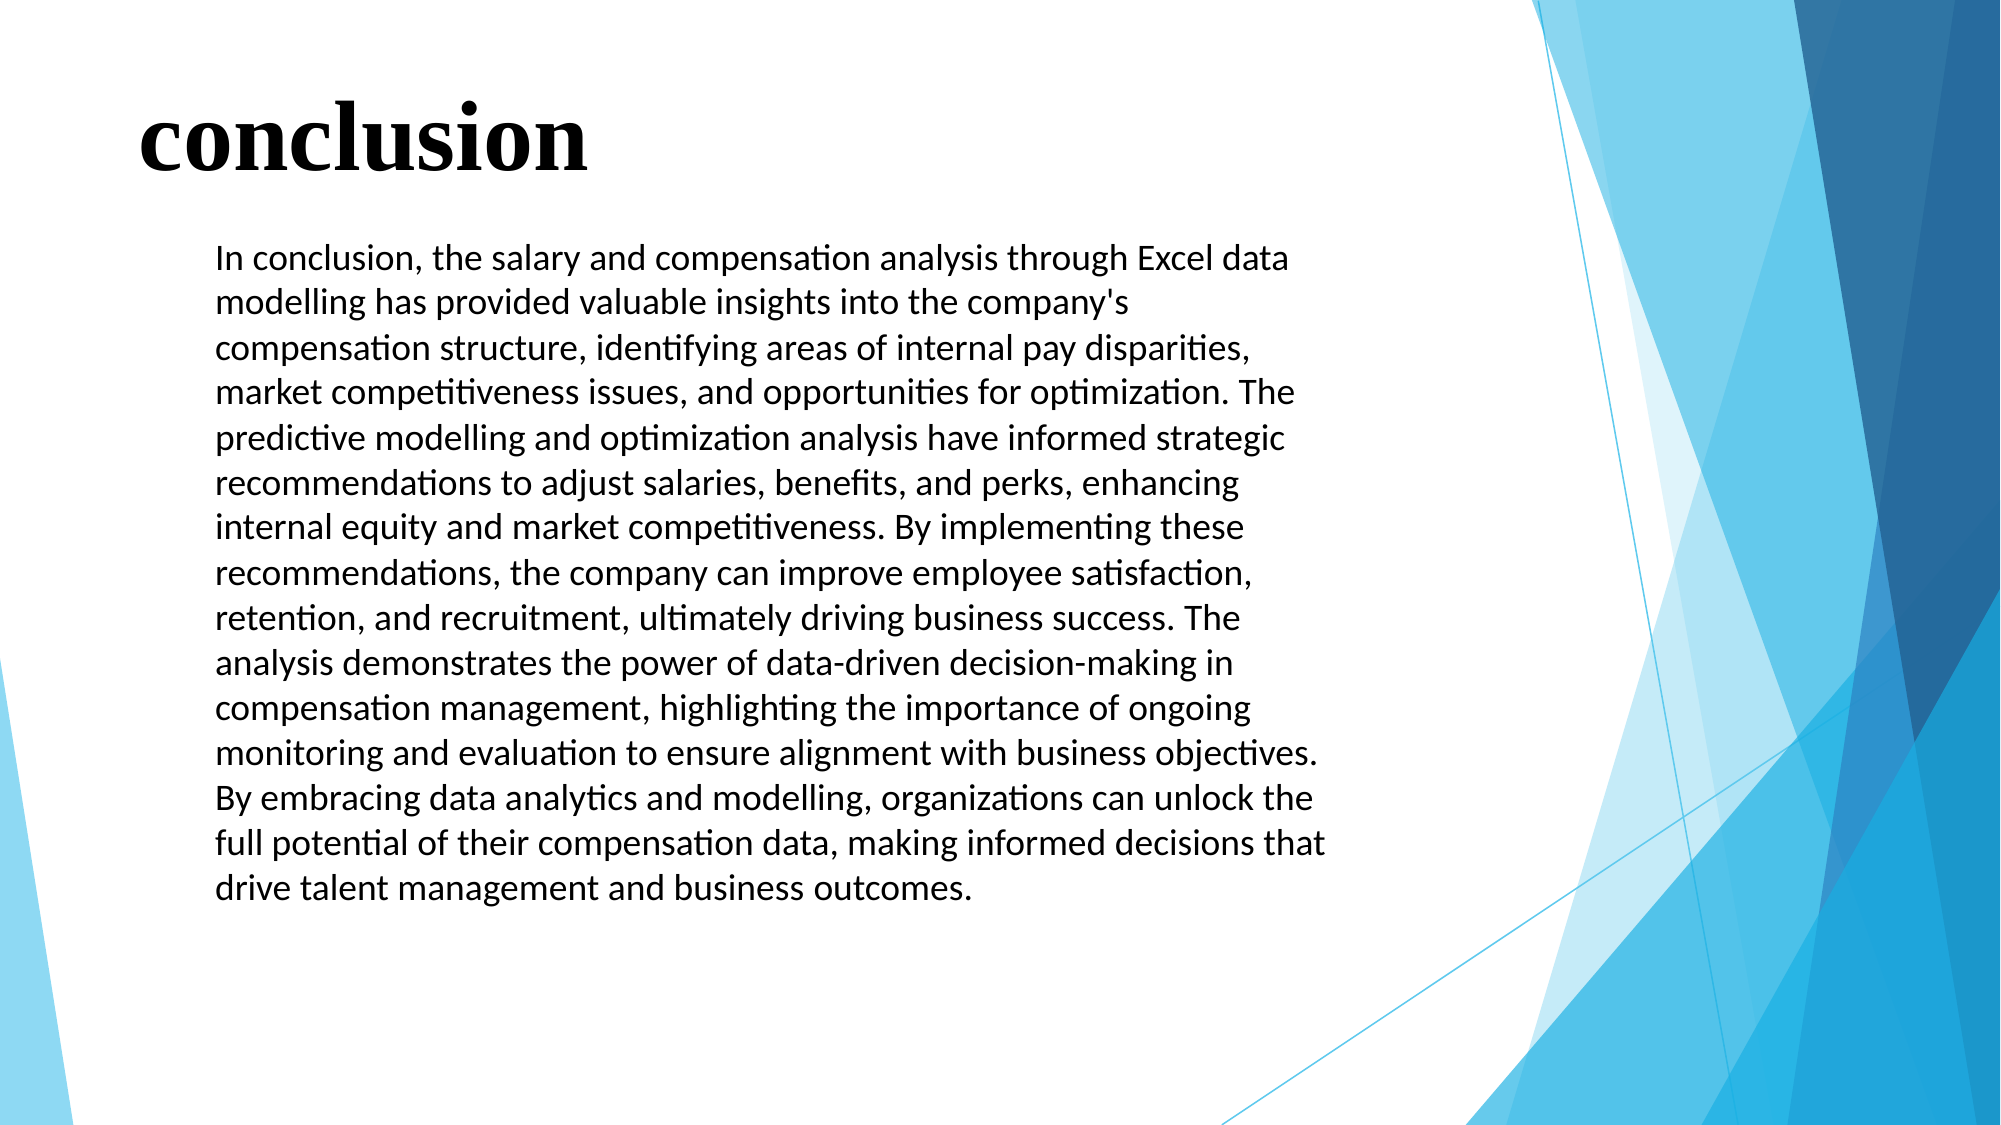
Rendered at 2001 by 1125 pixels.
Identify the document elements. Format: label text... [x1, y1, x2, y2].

text_box In conclusion, the salary and compensation analysis through Excel data modelling has provided valuable insights into the company's compensation structure, identifying areas of internal pay disparities, market competitiveness issues, and opportunities for optimization. The predictive modelling and optimization analysis have informed strategic recommendations to adjust salaries, benefits, and perks, enhancing internal equity and market competitiveness. By implementing these recommendations, the company can improve employee satisfaction, retention, and recruitment, ultimately driving business success. The analysis demonstrates the power of data-driven decision-making in compensation management, highlighting the importance of ongoing monitoring and evaluation to ensure alignment with business objectives. By embracing data analytics and modelling, organizations can unlock the full potential of their compensation data, making informed decisions that drive talent management and business outcomes. [200, 224, 1363, 915]
title conclusion [123, 62, 1877, 189]
